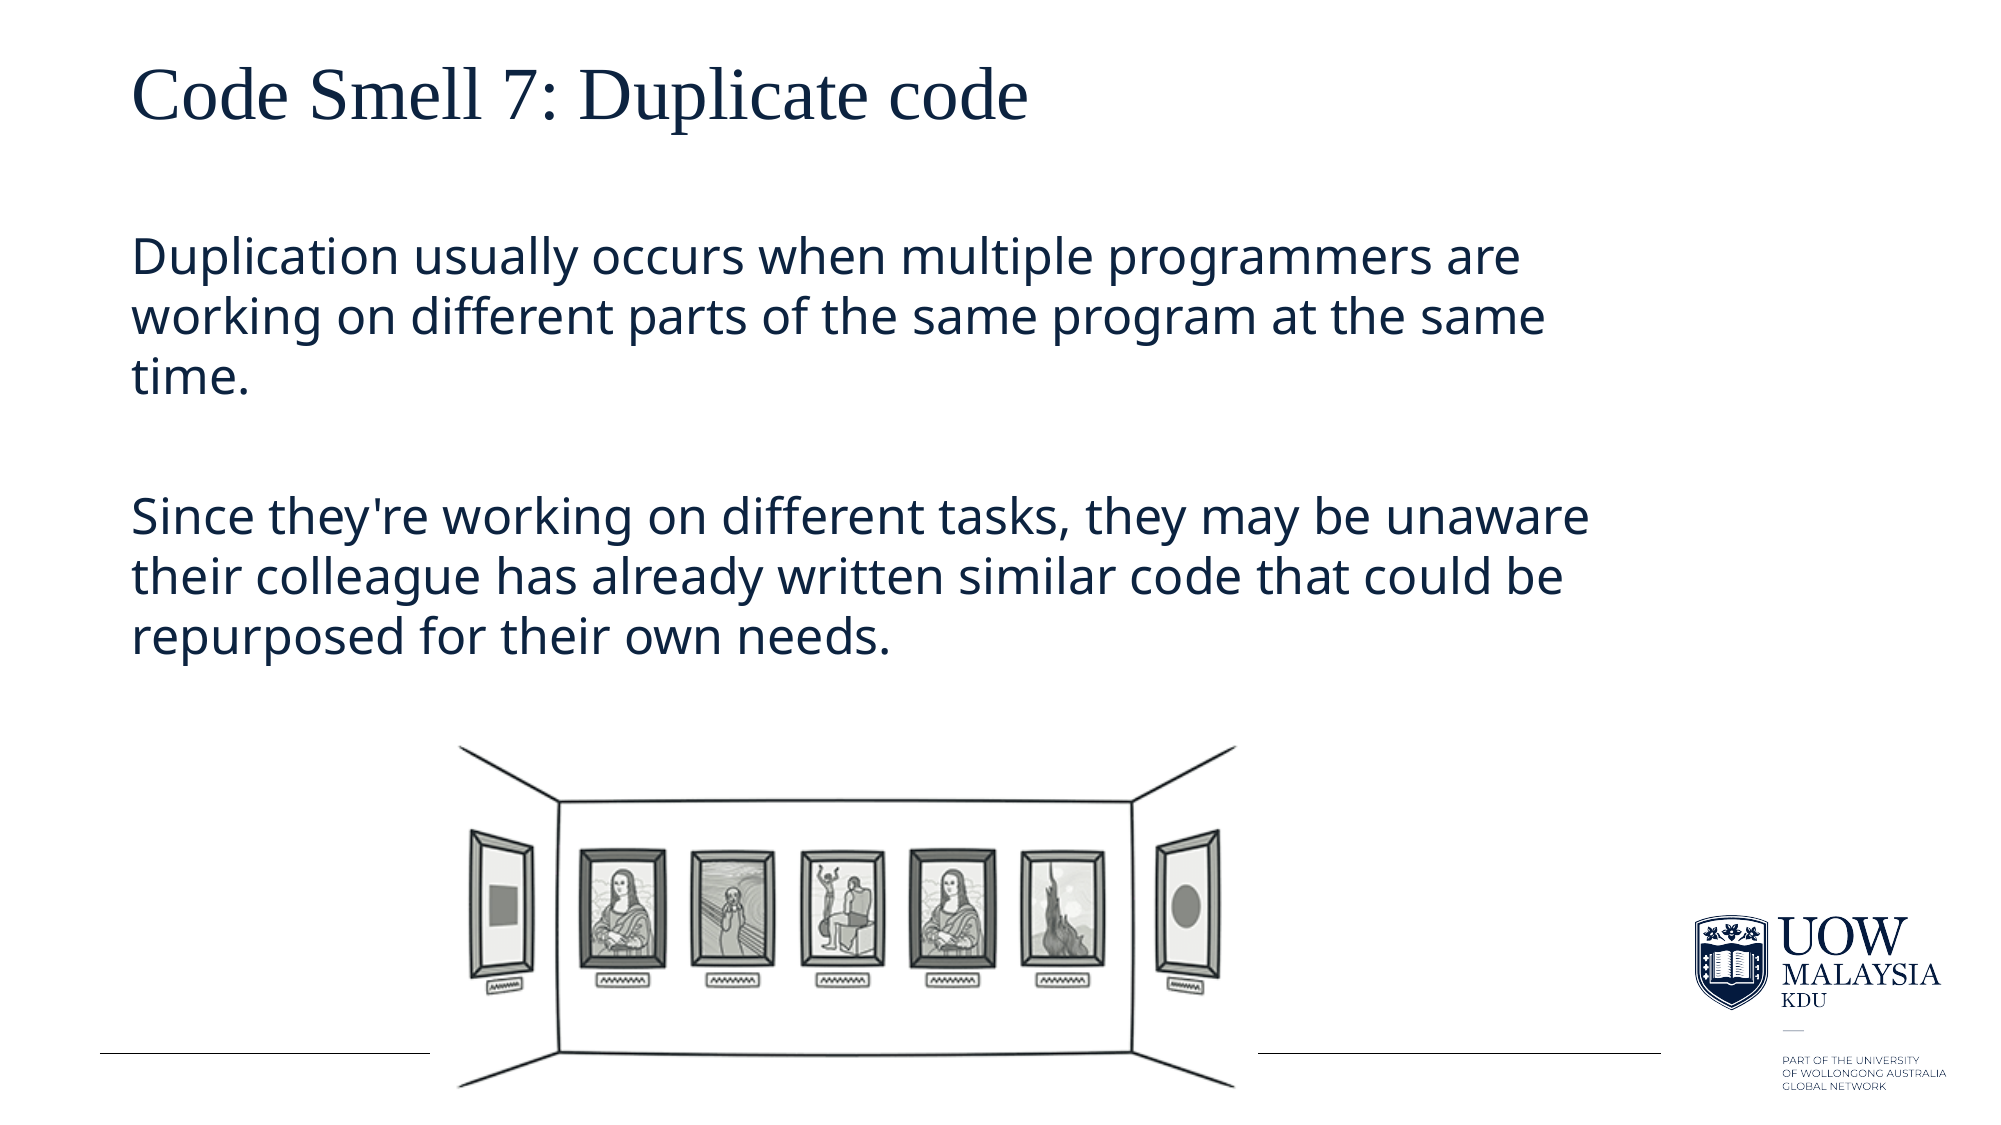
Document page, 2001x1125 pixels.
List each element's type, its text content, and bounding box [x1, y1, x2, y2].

subtitle Duplication usually occurs when multiple programmers are working on different parts of the same program at the same time. Since they're working on different tasks, they may be unaware their colleague has already written similar code that could be repurposed for their own needs. [131, 224, 1676, 781]
picture [429, 702, 1259, 1108]
title Code Smell 7: Duplicate code [131, 44, 1632, 143]
picture [1695, 915, 1947, 1091]
